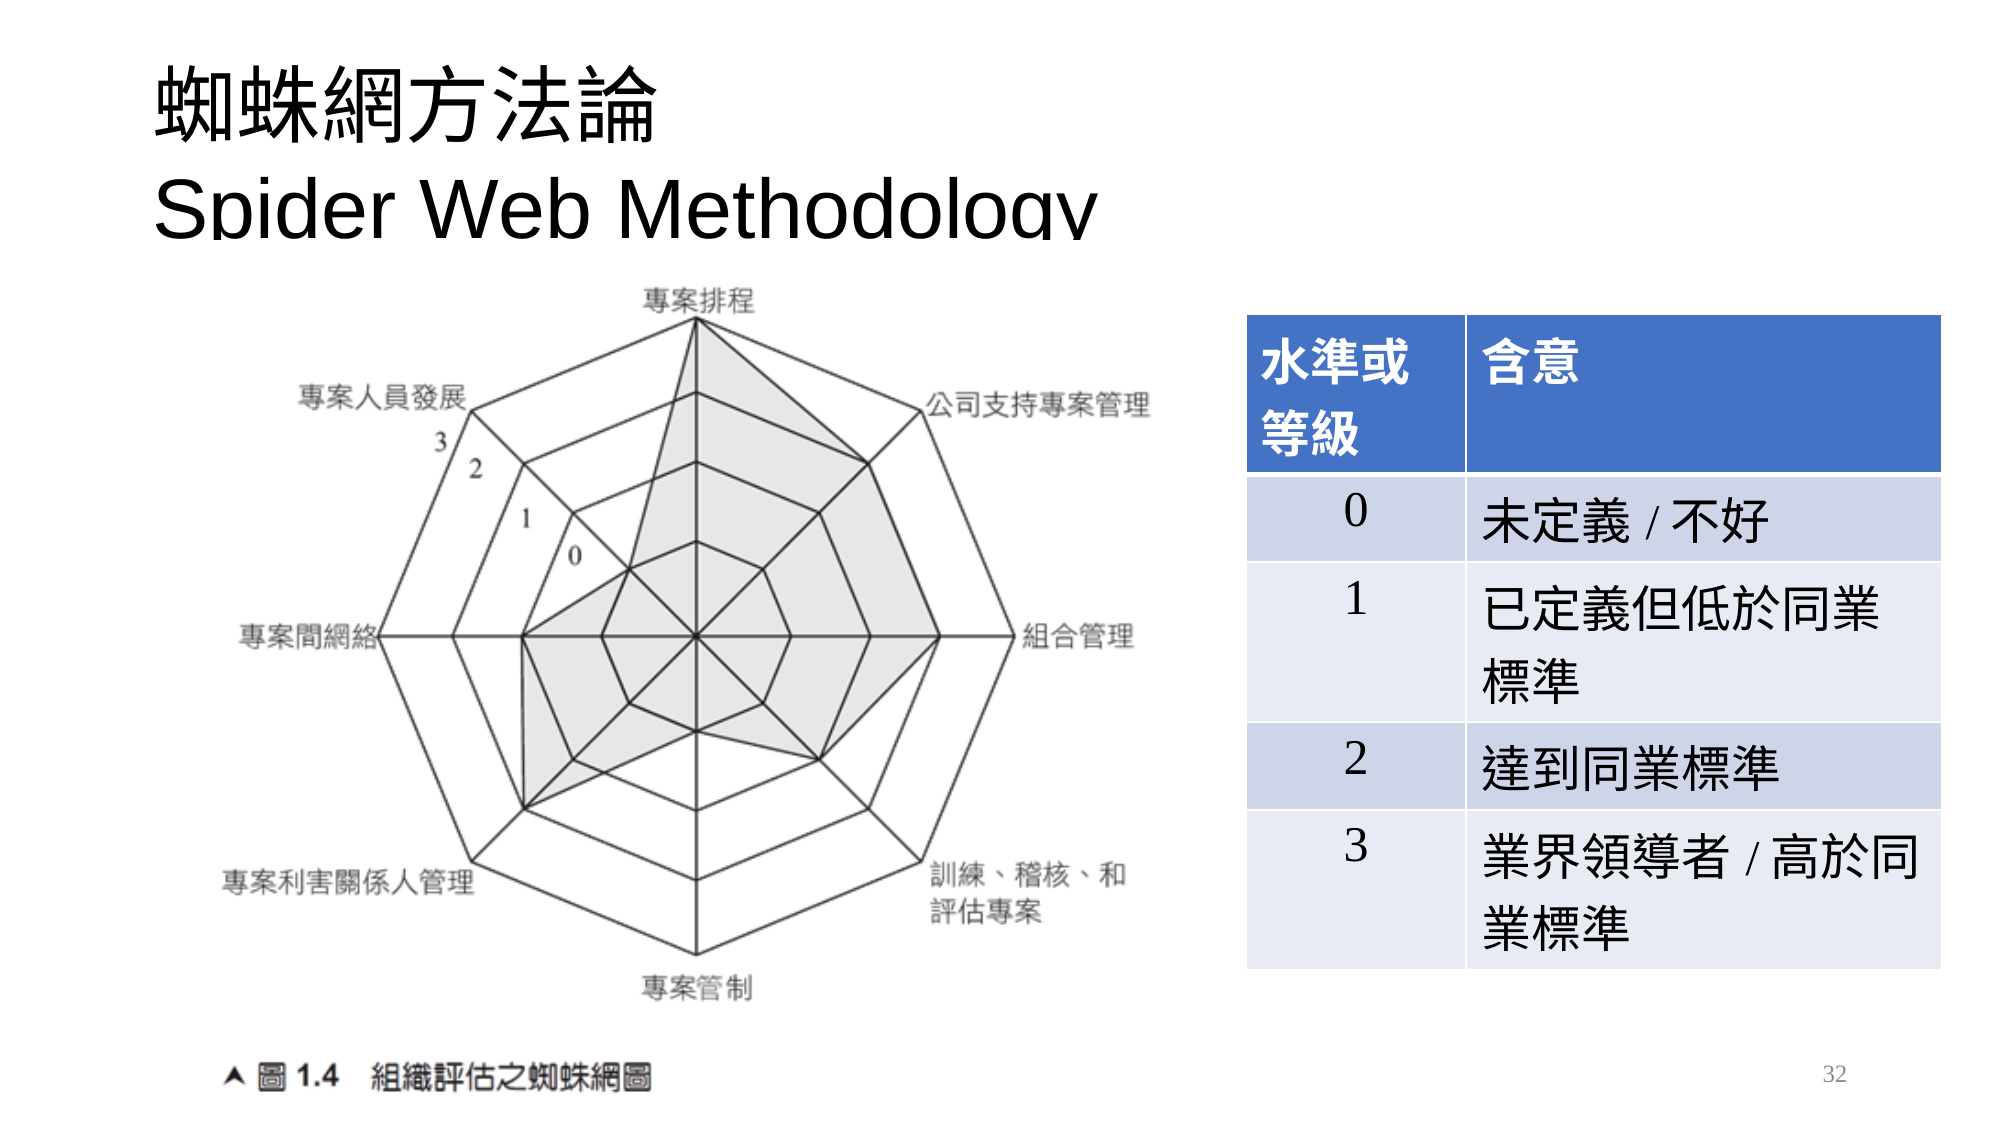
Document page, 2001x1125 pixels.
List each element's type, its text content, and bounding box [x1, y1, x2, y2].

picture [173, 240, 1214, 1103]
table_cell 0 [1247, 477, 1465, 561]
title 蜘蛛網方法論 Spider Web Methodology [137, 45, 1863, 263]
table_cell 達到同業標準 [1467, 723, 1941, 809]
table_cell 3 [1247, 811, 1465, 969]
table_cell 未定義/不好 [1467, 477, 1941, 561]
table_cell 業界領導者/高於同業標準 [1467, 811, 1941, 969]
table_header 水準或 等級 [1247, 315, 1465, 472]
table_cell 1 [1247, 563, 1465, 721]
table_cell 已定義但低於同業標準 [1467, 563, 1941, 721]
table_cell 2 [1247, 723, 1465, 809]
table_header 含意 [1467, 315, 1941, 472]
slide_number 32 [1325, 1042, 1863, 1103]
